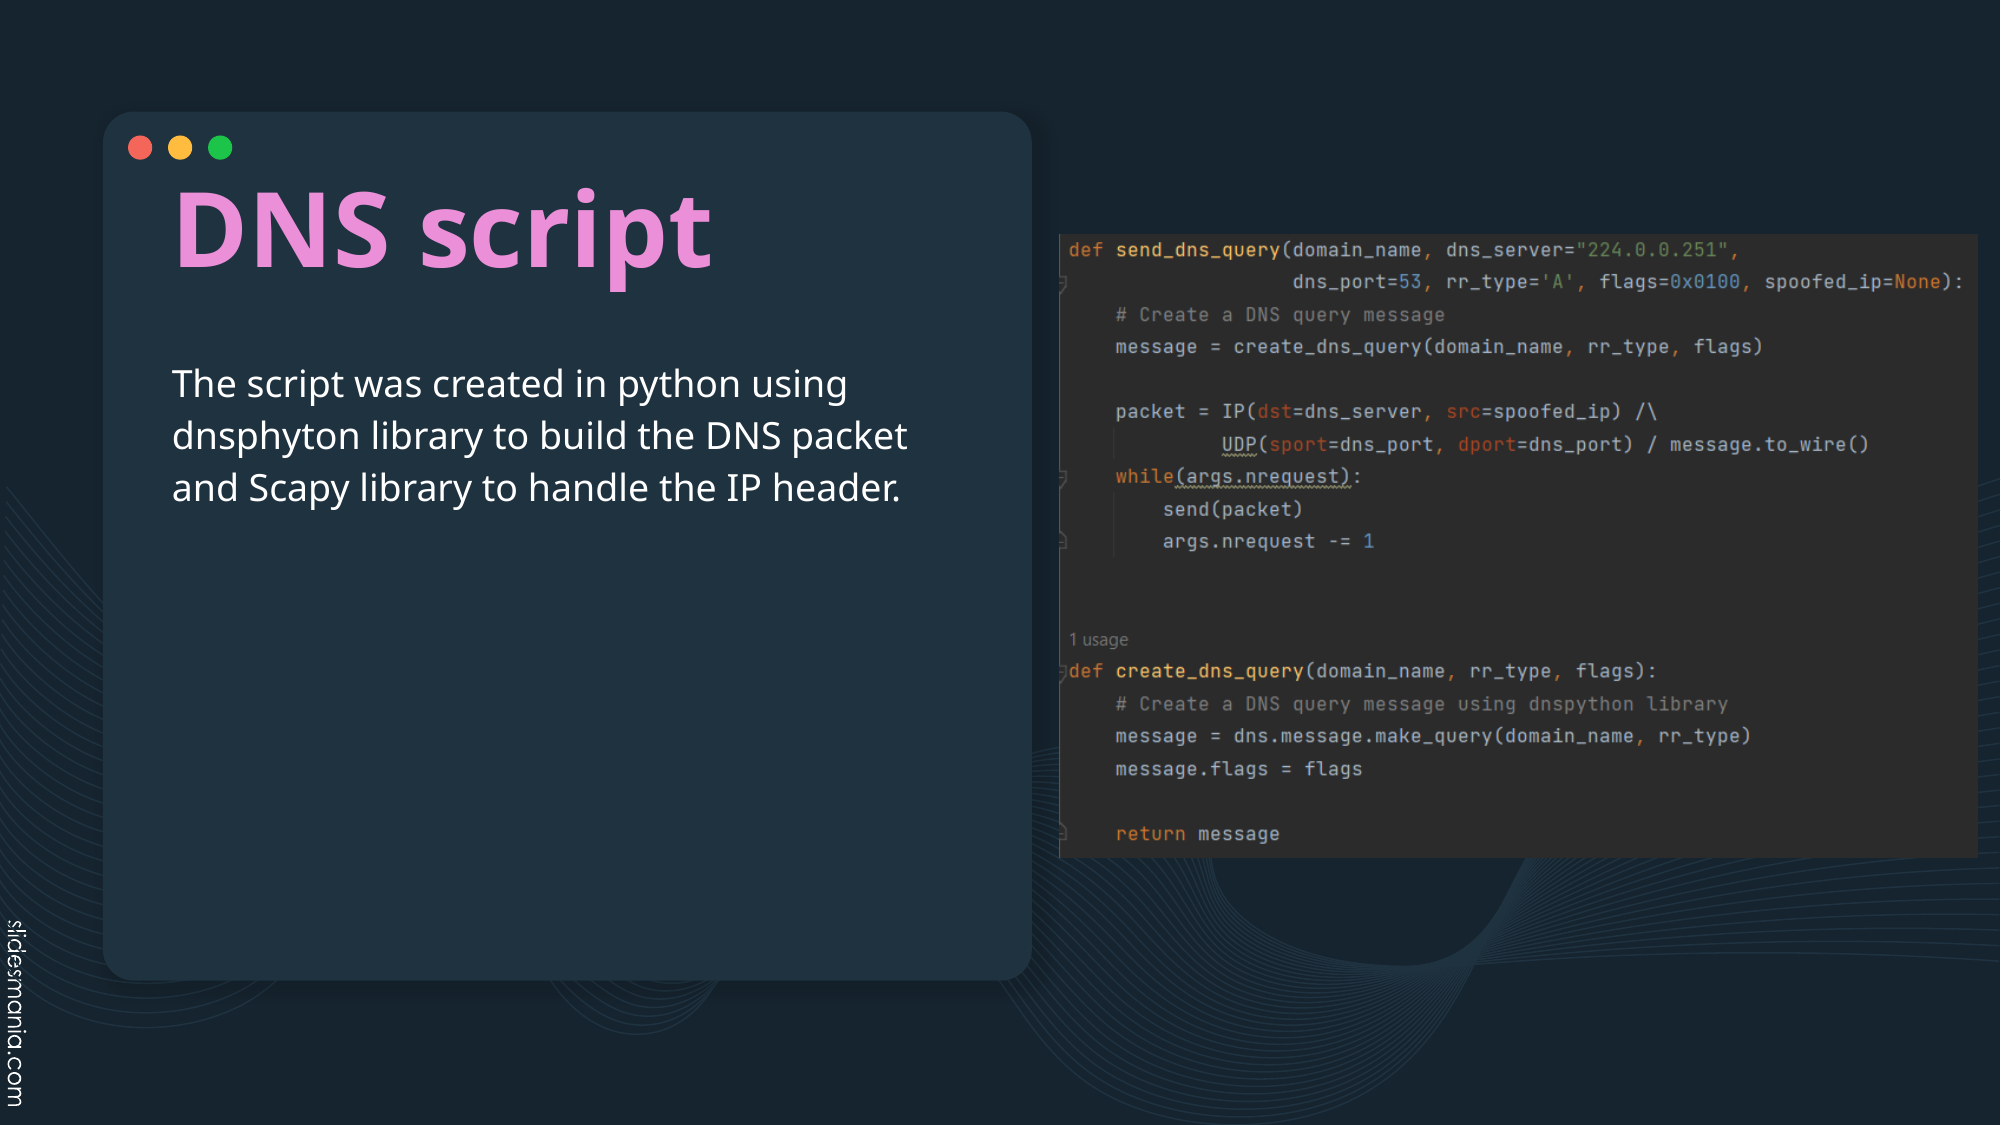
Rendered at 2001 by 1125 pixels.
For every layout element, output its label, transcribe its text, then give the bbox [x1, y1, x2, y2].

list The script was created in python using dnsphyton library to build the DNS packet and Scapy library to handle the IP header. [151, 333, 1000, 856]
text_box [127, 135, 233, 160]
title DNS script [151, 167, 924, 333]
picture [1058, 234, 1978, 859]
text_box [102, 111, 1032, 981]
